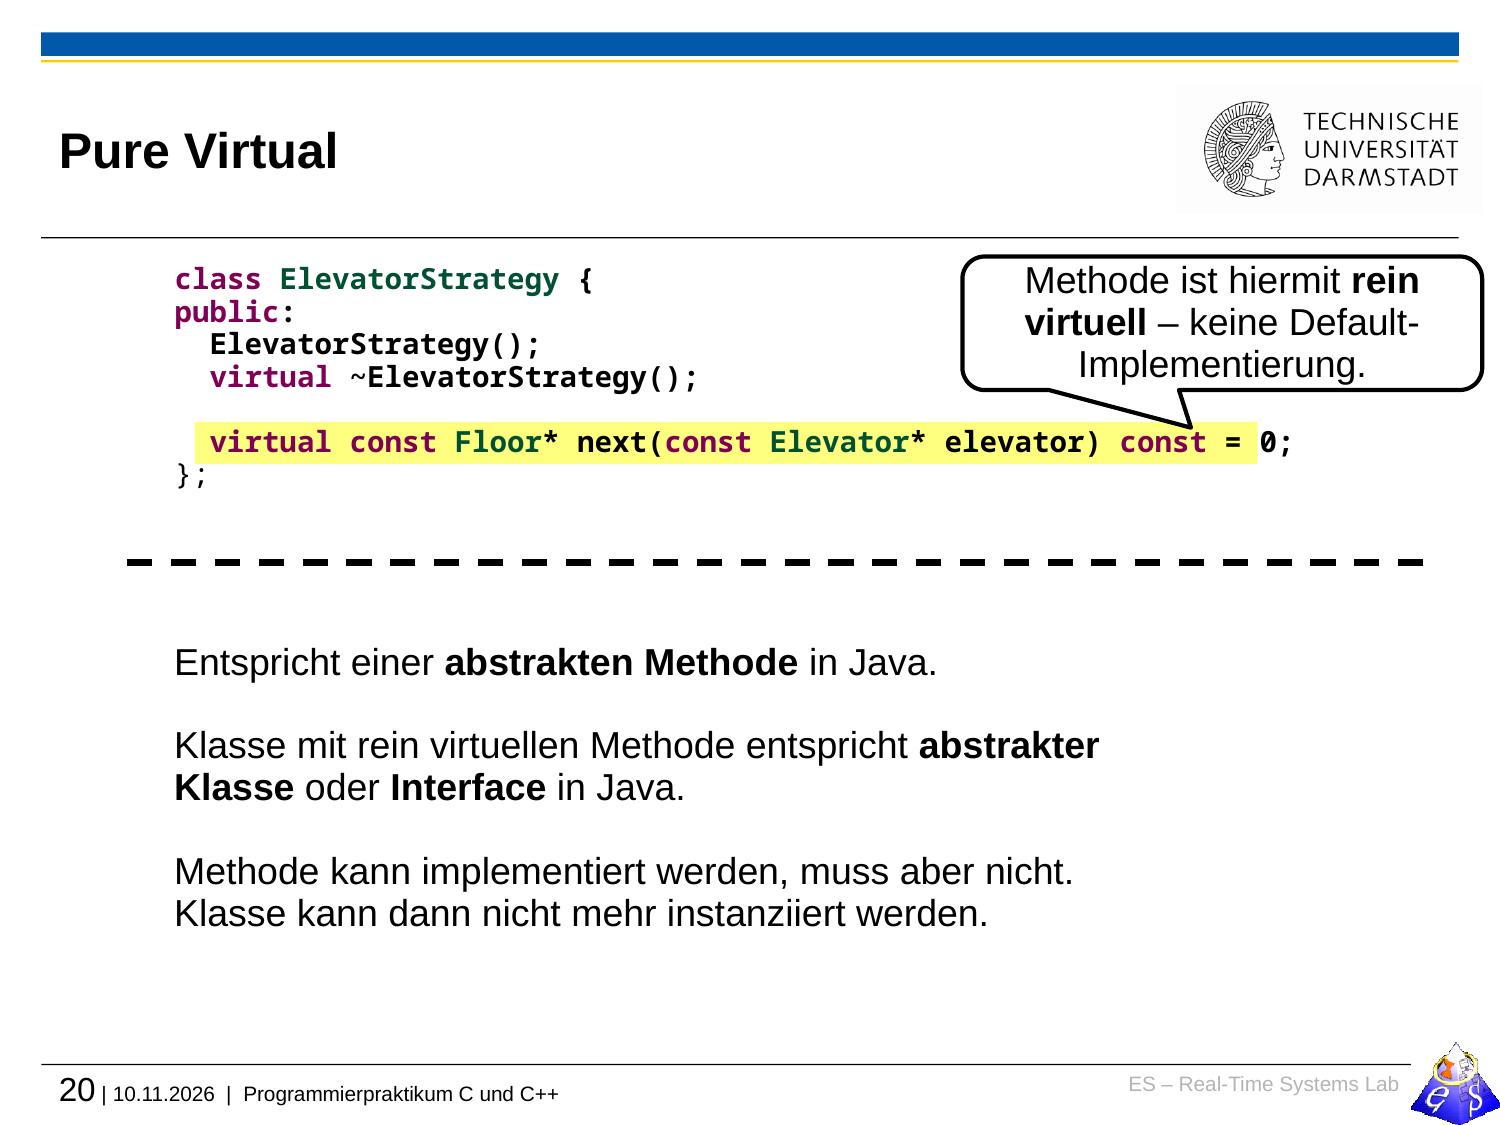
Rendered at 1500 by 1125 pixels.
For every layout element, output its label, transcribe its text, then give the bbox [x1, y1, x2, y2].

text_box class ElevatorStrategy { public: ElevatorStrategy(); virtual ~ElevatorStrategy(); virtual const Floor* next(const Elevator* elevator) const = 0; }; [159, 256, 1500, 499]
picture [1187, 84, 1483, 214]
picture [1411, 1041, 1500, 1125]
title Pure Virtual [58, 80, 1187, 218]
text_box Entspricht einer abstrakten Methode in Java. Klasse mit rein virtuellen Methode entspricht abstrakter Klasse oder Interface in Java. Methode kann implementiert werden, muss aber nicht. Klasse kann dann nicht mehr instanziiert werden. [159, 634, 1117, 942]
